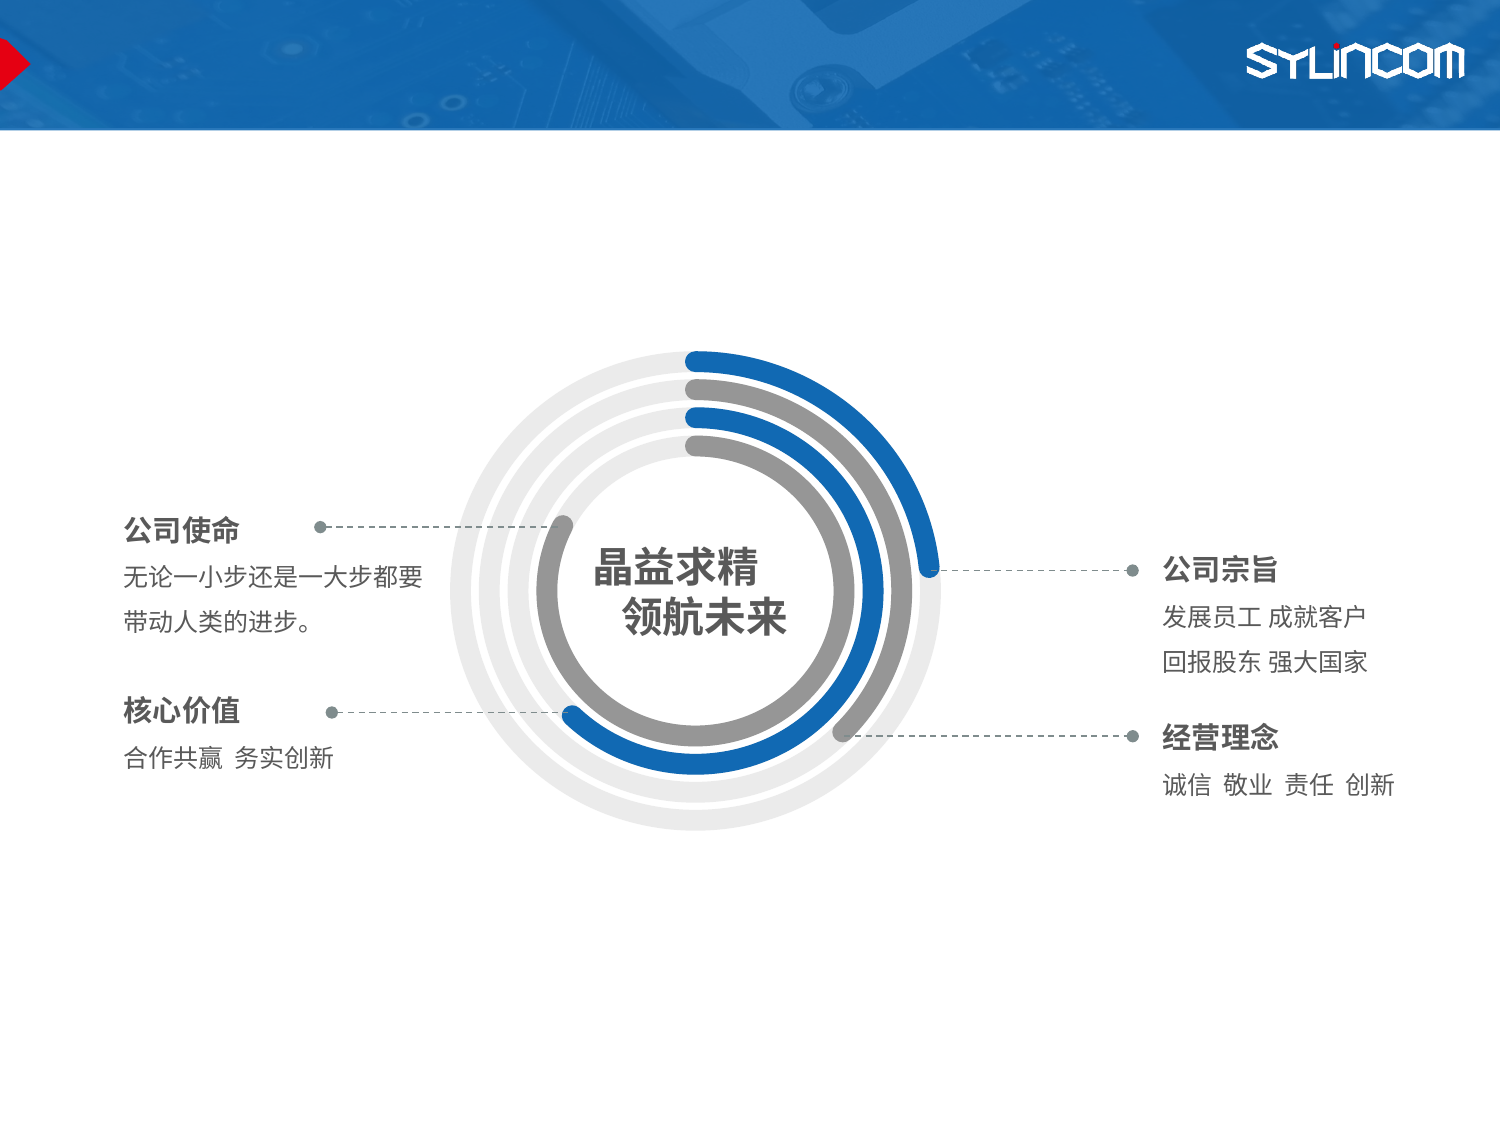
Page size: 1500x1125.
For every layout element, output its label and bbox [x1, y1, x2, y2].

picture [1246, 42, 1468, 79]
text_box [108, 361, 1500, 821]
